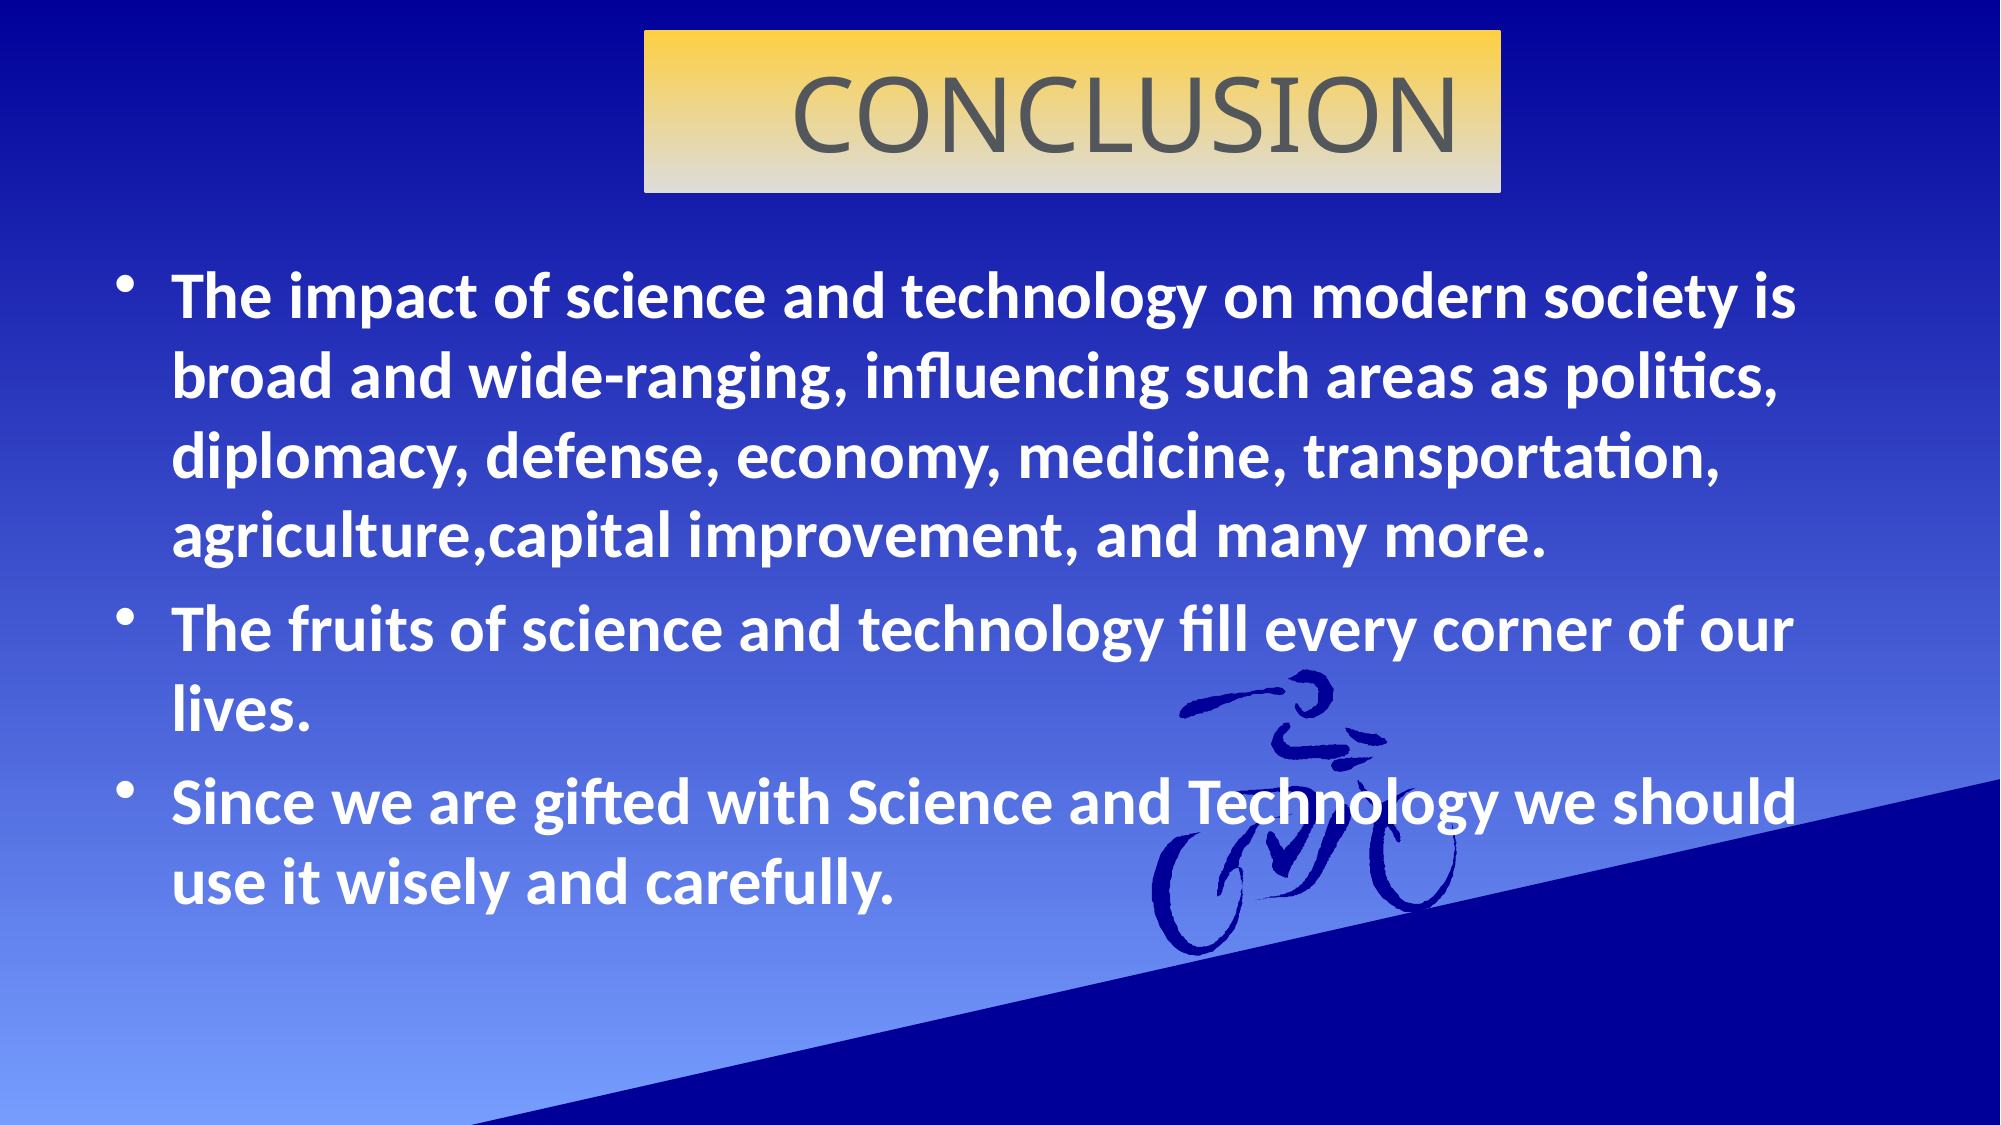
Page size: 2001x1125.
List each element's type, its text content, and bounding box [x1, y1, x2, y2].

list The impact of science and technology on modern society is broad and wide-ranging, influencing such areas as politics, diplomacy, defense, economy, medicine, transportation, agriculture,capital improvement, and many more. The fruits of science and technology fill every corner of our lives. Since we are gifted with Science and Technology we should use it wisely and carefully. [99, 243, 1894, 1006]
title CONCLUSION [644, 29, 1501, 193]
